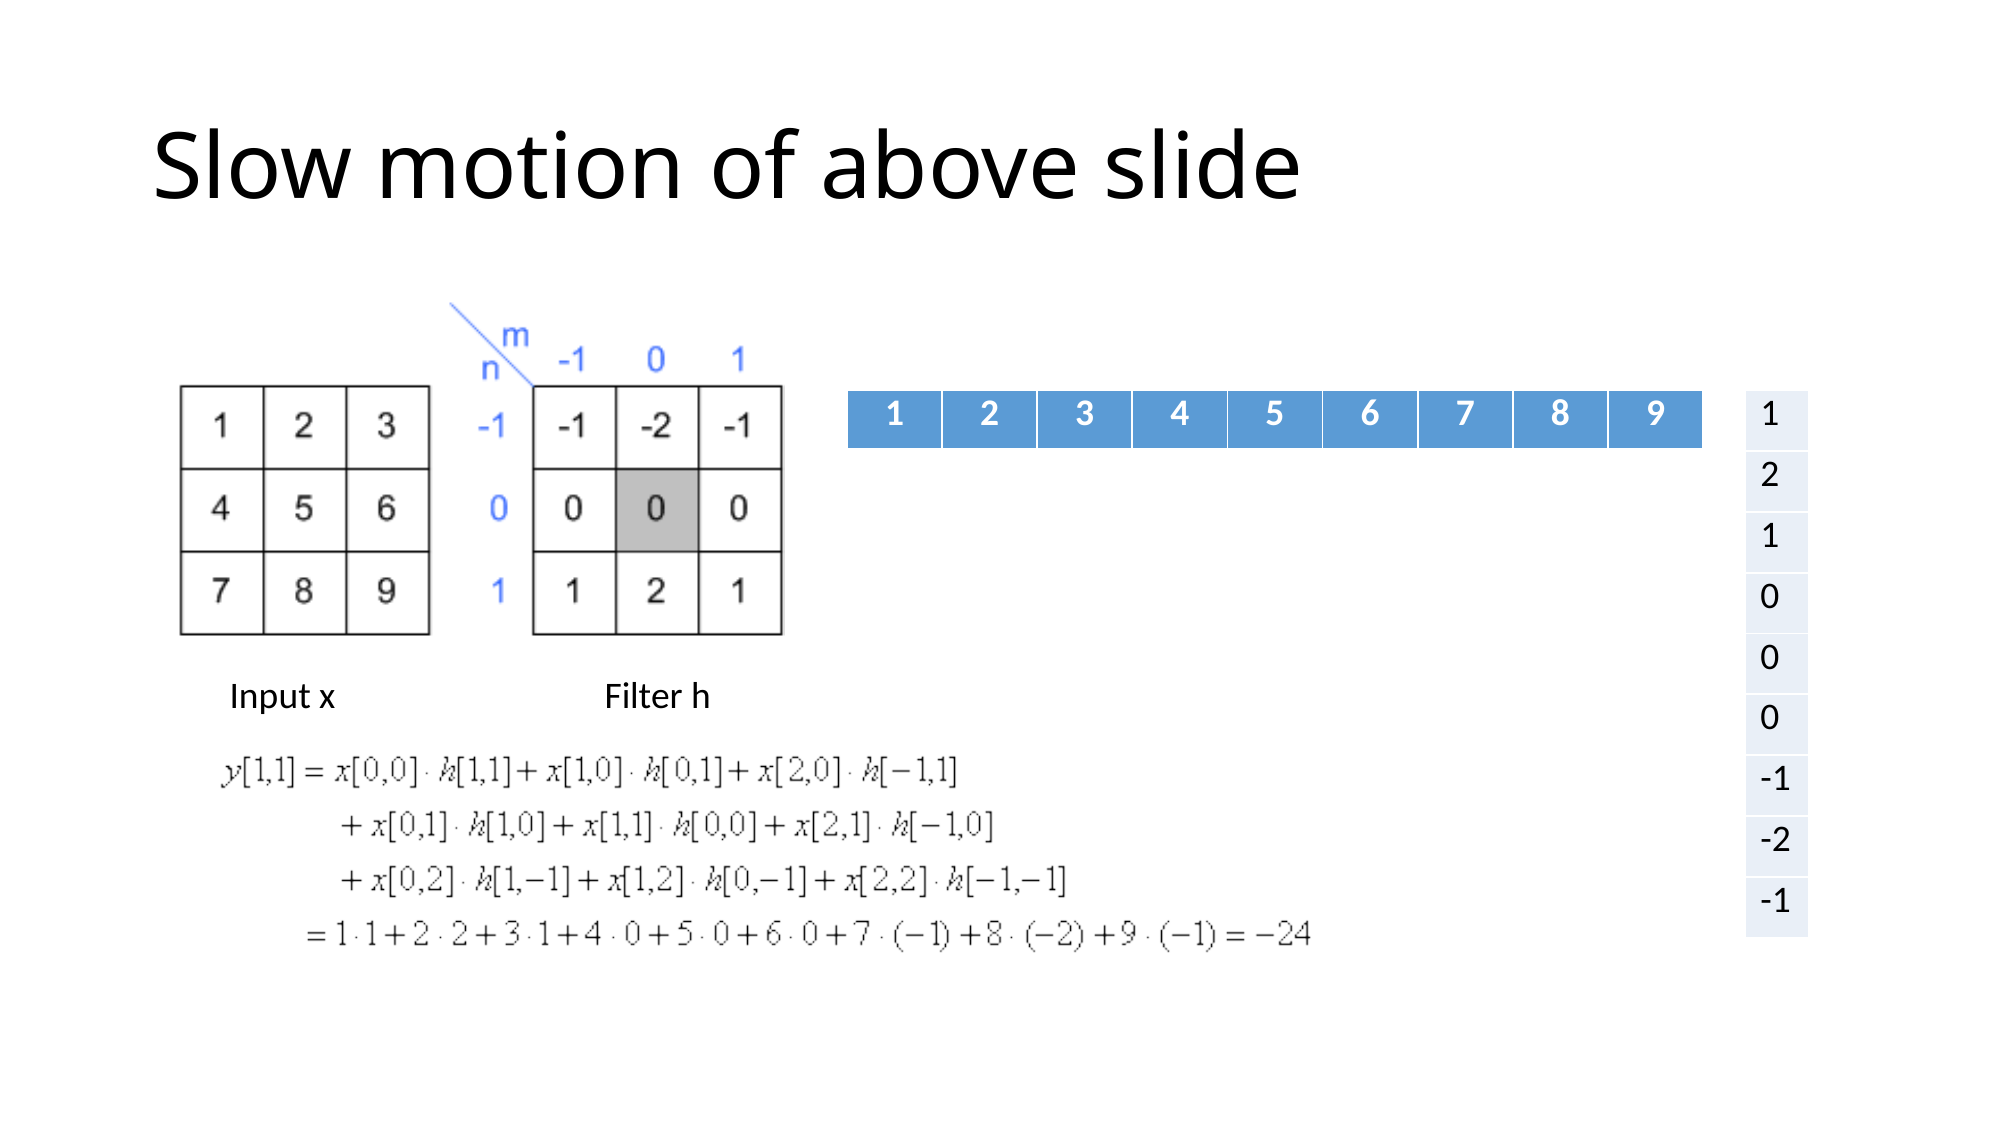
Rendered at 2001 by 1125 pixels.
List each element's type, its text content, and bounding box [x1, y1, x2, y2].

table_header 1 [1746, 391, 1808, 450]
table_header 3 [1038, 391, 1131, 448]
text_box Filter h [589, 663, 726, 724]
table_header 6 [1323, 391, 1417, 448]
table_cell -1 [1746, 878, 1808, 937]
table_header 2 [943, 391, 1036, 448]
table_header 4 [1133, 391, 1227, 448]
picture [217, 750, 1318, 962]
table_cell 0 [1746, 574, 1808, 633]
table_header 5 [1228, 391, 1322, 448]
table_cell -2 [1746, 817, 1808, 876]
table_header 8 [1514, 391, 1607, 448]
table_header 9 [1609, 391, 1702, 448]
table_cell 0 [1746, 634, 1808, 693]
table_header 7 [1419, 391, 1512, 448]
title Slow motion of above slide [137, 59, 1863, 278]
picture [137, 299, 785, 638]
table_cell -1 [1746, 756, 1808, 815]
table_cell 1 [1746, 513, 1808, 572]
table_header 1 [848, 391, 941, 448]
table_cell 0 [1746, 695, 1808, 754]
text_box Input x [214, 663, 351, 724]
table_cell 2 [1746, 452, 1808, 511]
